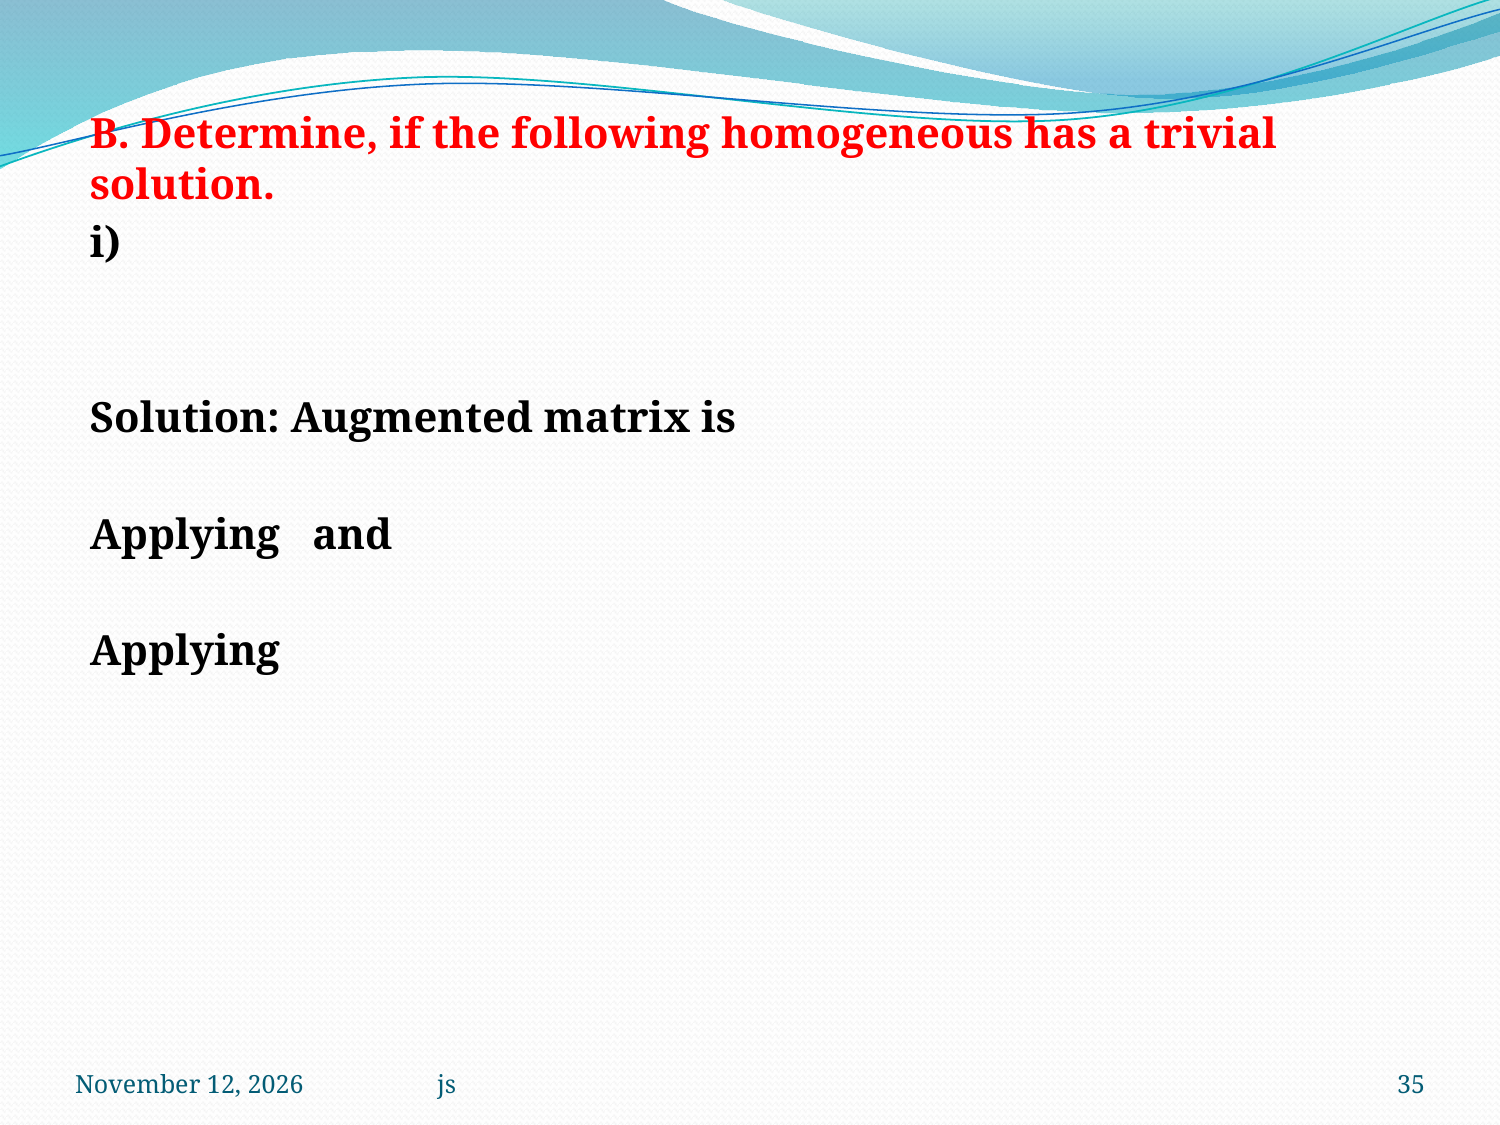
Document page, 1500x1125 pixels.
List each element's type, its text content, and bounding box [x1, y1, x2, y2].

slide_number 35 [1299, 1042, 1425, 1103]
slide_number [75, 1042, 425, 1103]
footer js [437, 1042, 988, 1103]
